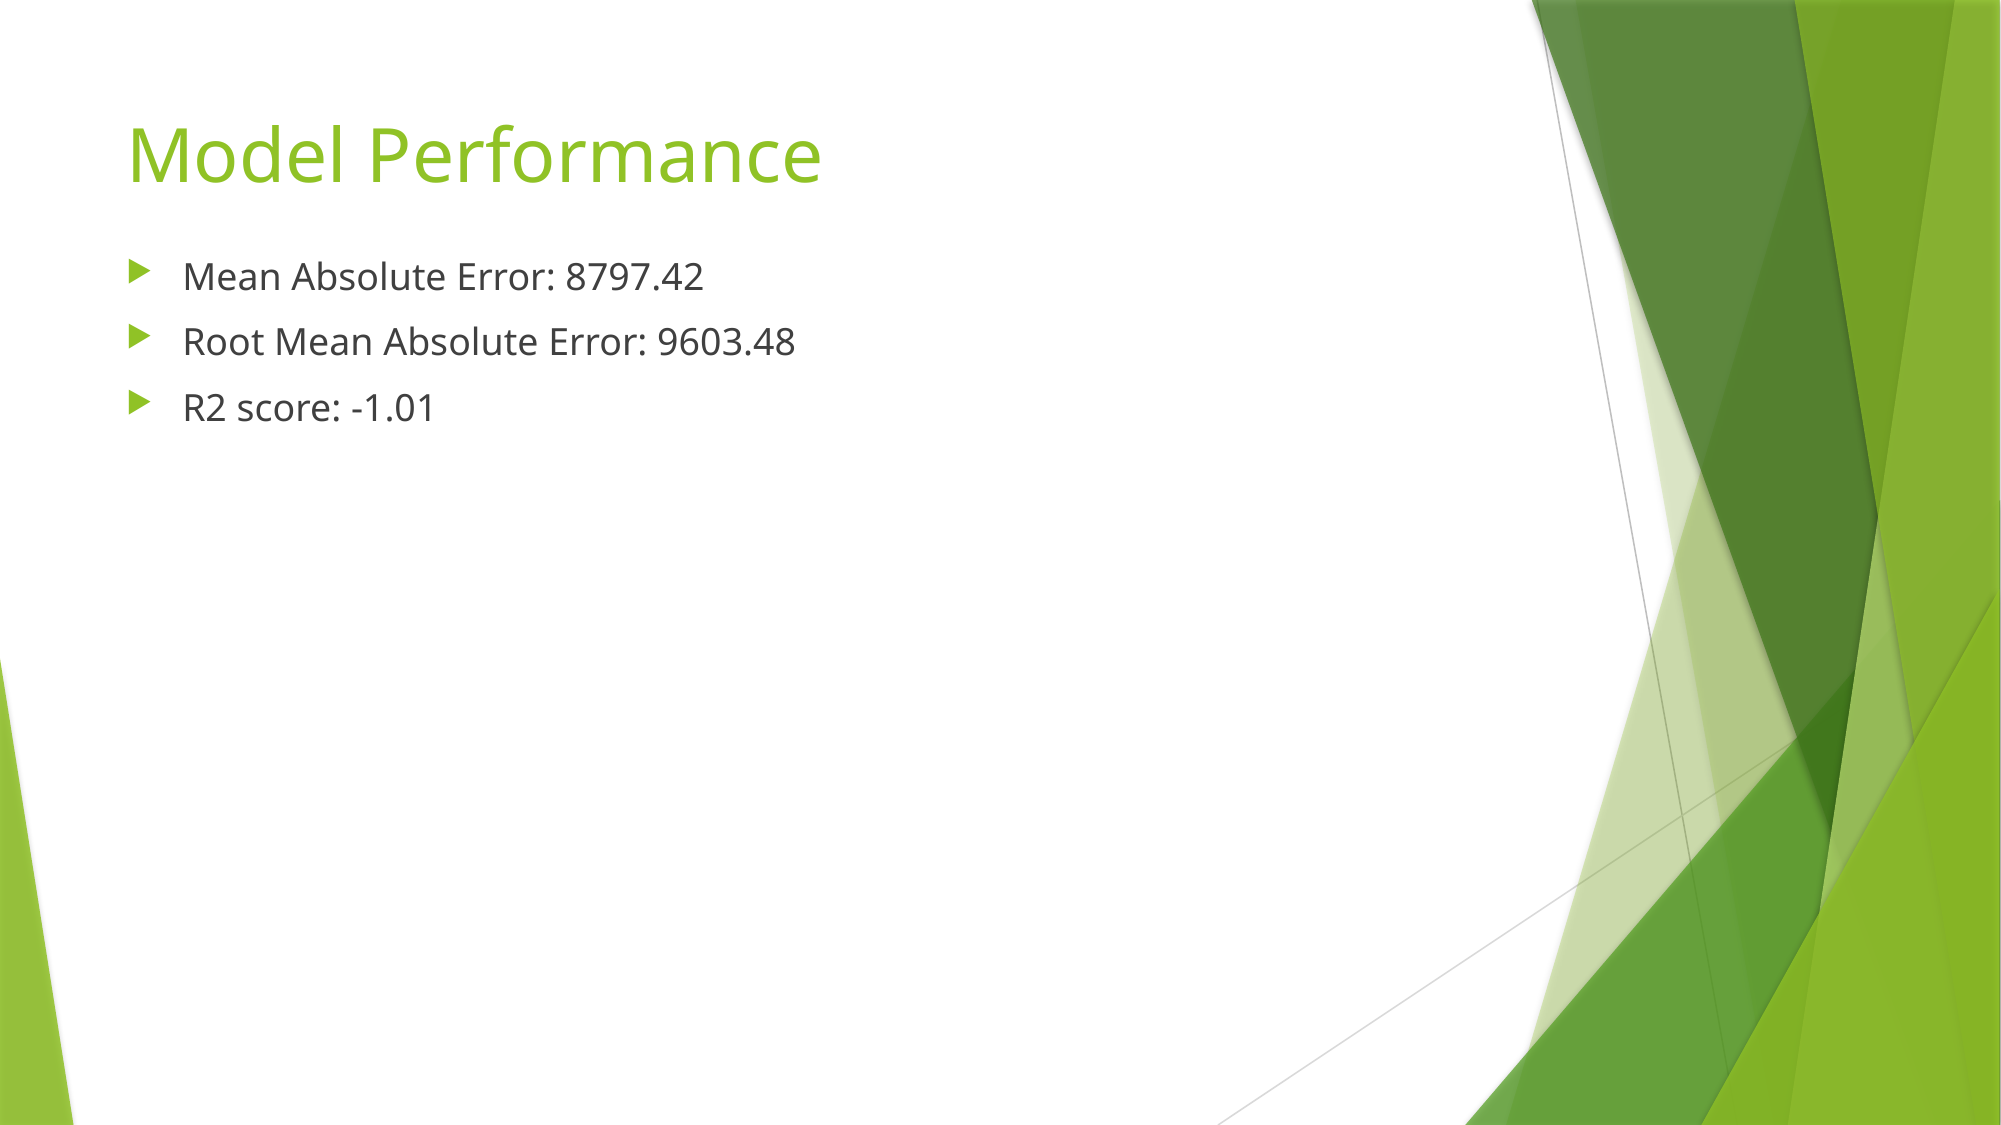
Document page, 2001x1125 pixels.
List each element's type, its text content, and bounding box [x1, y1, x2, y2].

title Model Performance [111, 99, 1522, 245]
list Mean Absolute Error: 8797.42 Root Mean Absolute Error: 9603.48 R2 score: -1.01 [111, 245, 1522, 992]
